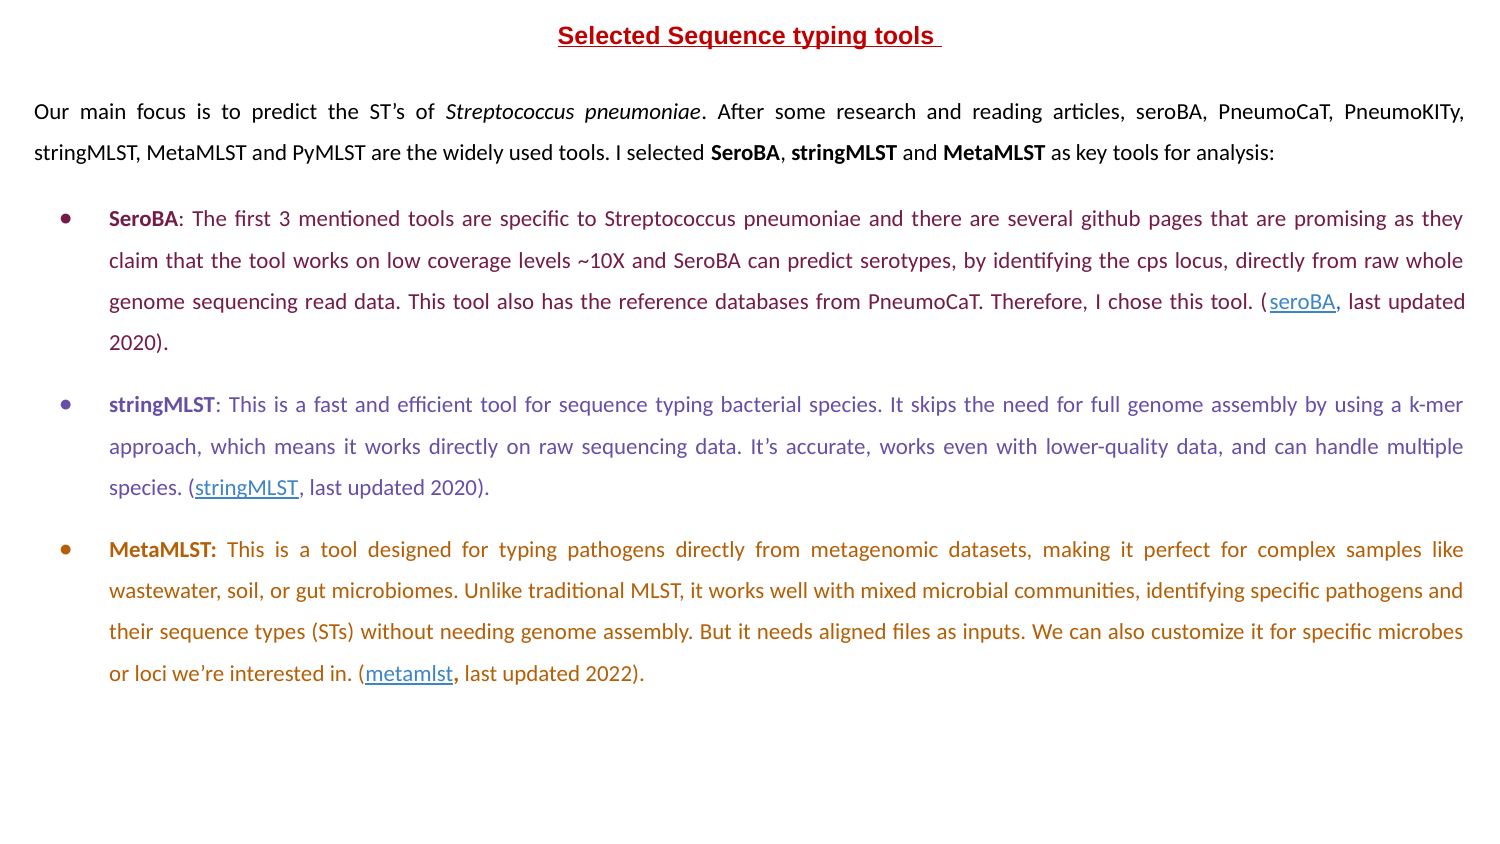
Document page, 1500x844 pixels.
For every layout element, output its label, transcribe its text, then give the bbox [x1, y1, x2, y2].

title Selected Sequence typing tools [51, 0, 1449, 67]
list Our main focus is to predict the ST’s of Streptococcus pneumoniae. After some research and reading articles, seroBA, PneumoCaT, PneumoKITy, stringMLST, MetaMLST and PyMLST are the widely used tools. I selected SeroBA, stringMLST and MetaMLST as key tools for analysis: SeroBA: The first 3 mentioned tools are specific to Streptococcus pneumoniae and there are several github pages that are promising as they claim that the tool works on low coverage levels ~10X and SeroBA can predict serotypes, by identifying the cps locus, directly from raw whole genome sequencing read data. This tool also has the reference databases from PneumoCaT. Therefore, I chose this tool. (seroBA, last updated 2020). stringMLST: This is a fast and efficient tool for sequence typing bacterial species. It skips the need for full genome assembly by using a k-mer approach, which means it works directly on raw sequencing data. It’s accurate, works even with lower-quality data, and can handle multiple species. (stringMLST, last updated 2020). MetaMLST: This is a tool designed for typing pathogens directly from metagenomic datasets, making it perfect for complex samples like wastewater, soil, or gut microbiomes. Unlike traditional MLST, it works well with mixed microbial communities, identifying specific pathogens and their sequence types (STs) without needing genome assembly. But it needs aligned files as inputs. We can also customize it for specific microbes or loci we’re interested in. (metamlst, last updated 2022). [19, 67, 1481, 777]
